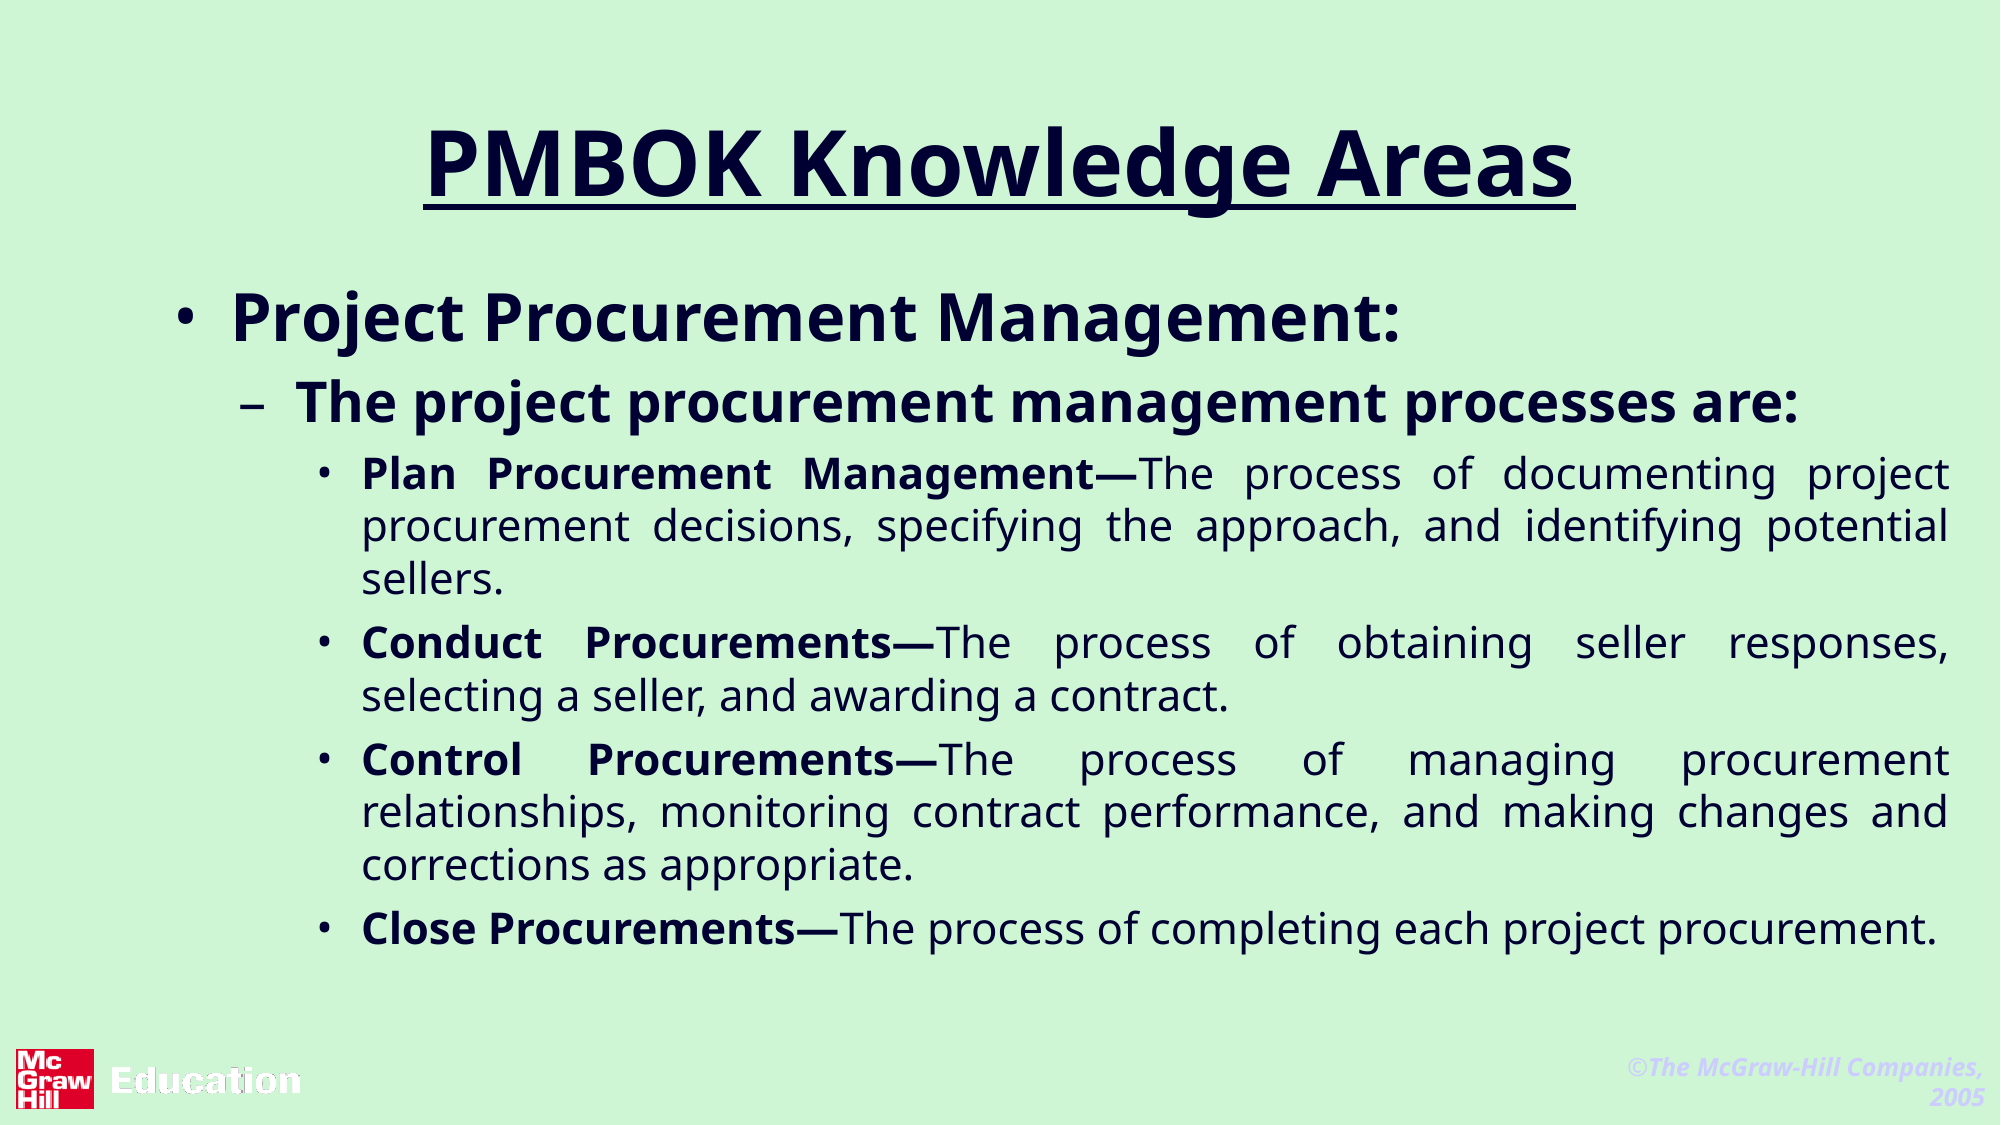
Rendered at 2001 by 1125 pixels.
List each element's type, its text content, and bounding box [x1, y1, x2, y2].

picture [16, 1049, 158, 1109]
title PMBOK Knowledge Areas [362, 66, 1638, 254]
list Project Procurement Management: The project procurement management processes are: Plan Procurement Management—The process of documenting project procurement decisions, specifying the approach, and identifying potential sellers. Conduct Procurements—The process of obtaining seller responses, selecting a seller, and awarding a contract. Control Procurements—The process of managing procurement relationships, monitoring contract performance, and making changes and corrections as appropriate. Close Procurements—The process of completing each project procurement. [158, 267, 1966, 1111]
